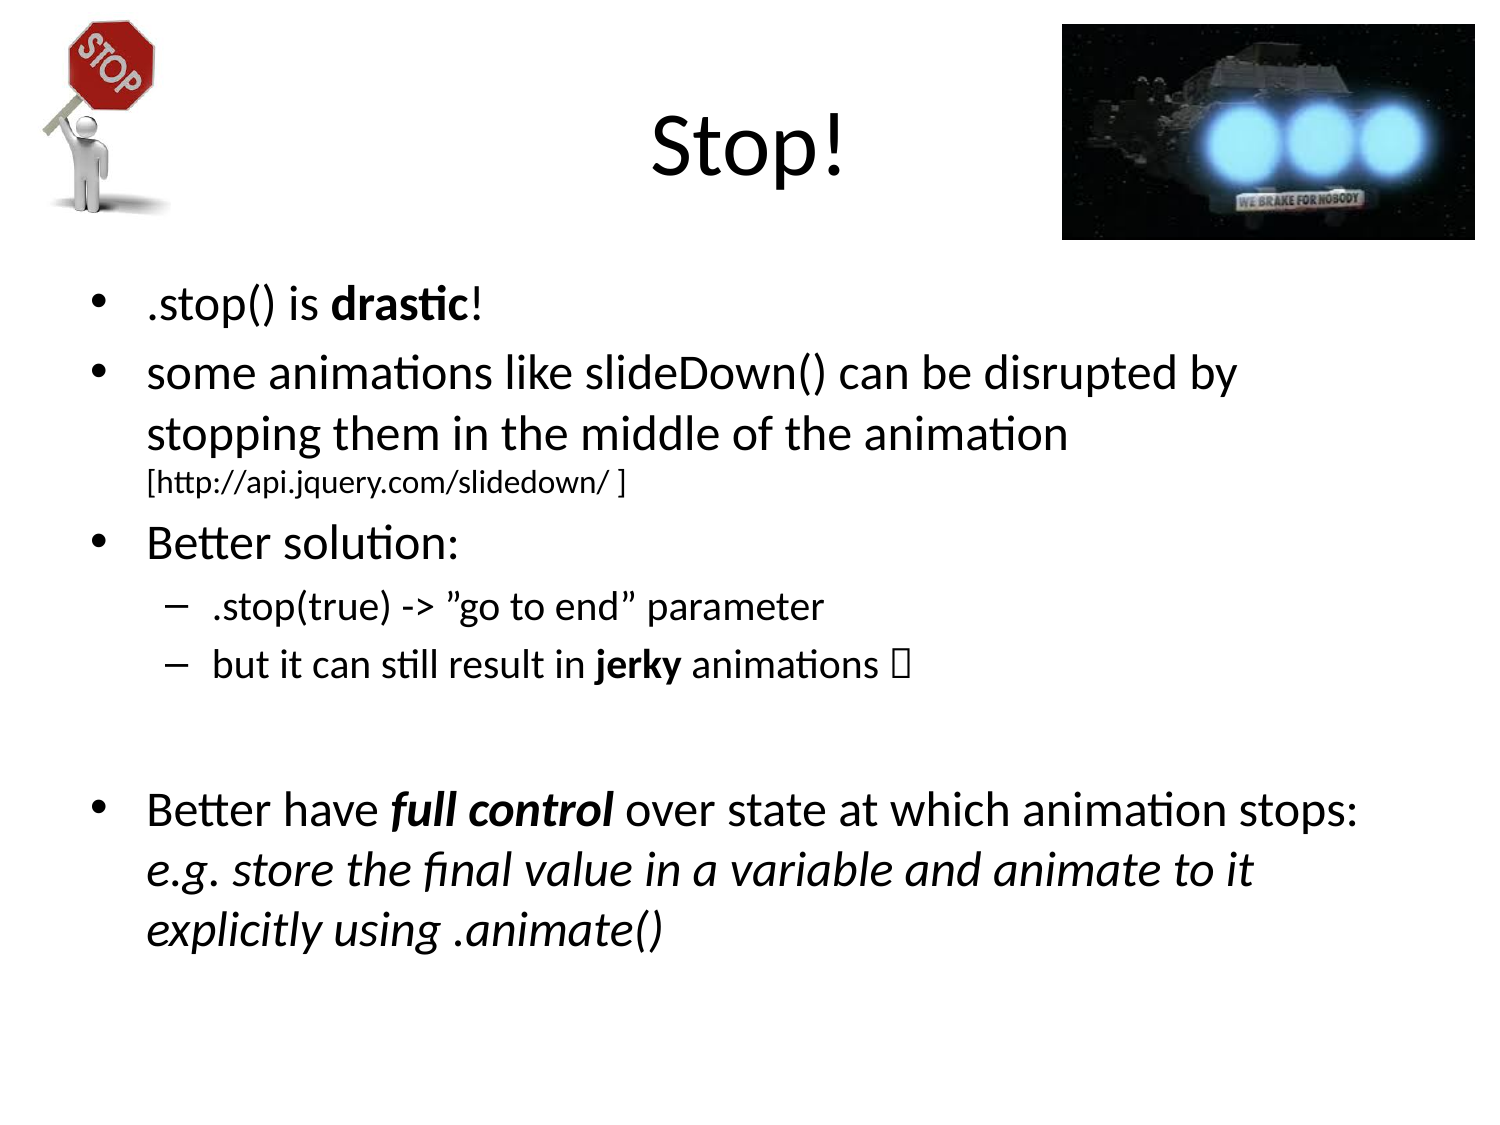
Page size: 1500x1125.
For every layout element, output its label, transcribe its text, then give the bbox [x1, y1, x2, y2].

picture [1062, 24, 1476, 240]
picture [24, 12, 171, 224]
list .stop() is drastic! some animations like slideDown() can be disrupted by stopping them in the middle of the animation [http://api.jquery.com/slidedown/ ] Better solution: .stop(true) -> ”go to end” parameter but it can still result in jerky animations  Better have full control over state at which animation stops: e.g. store the final value in a variable and animate to it explicitly using .animate() [75, 262, 1425, 1005]
title Stop! [163, 45, 1057, 233]
